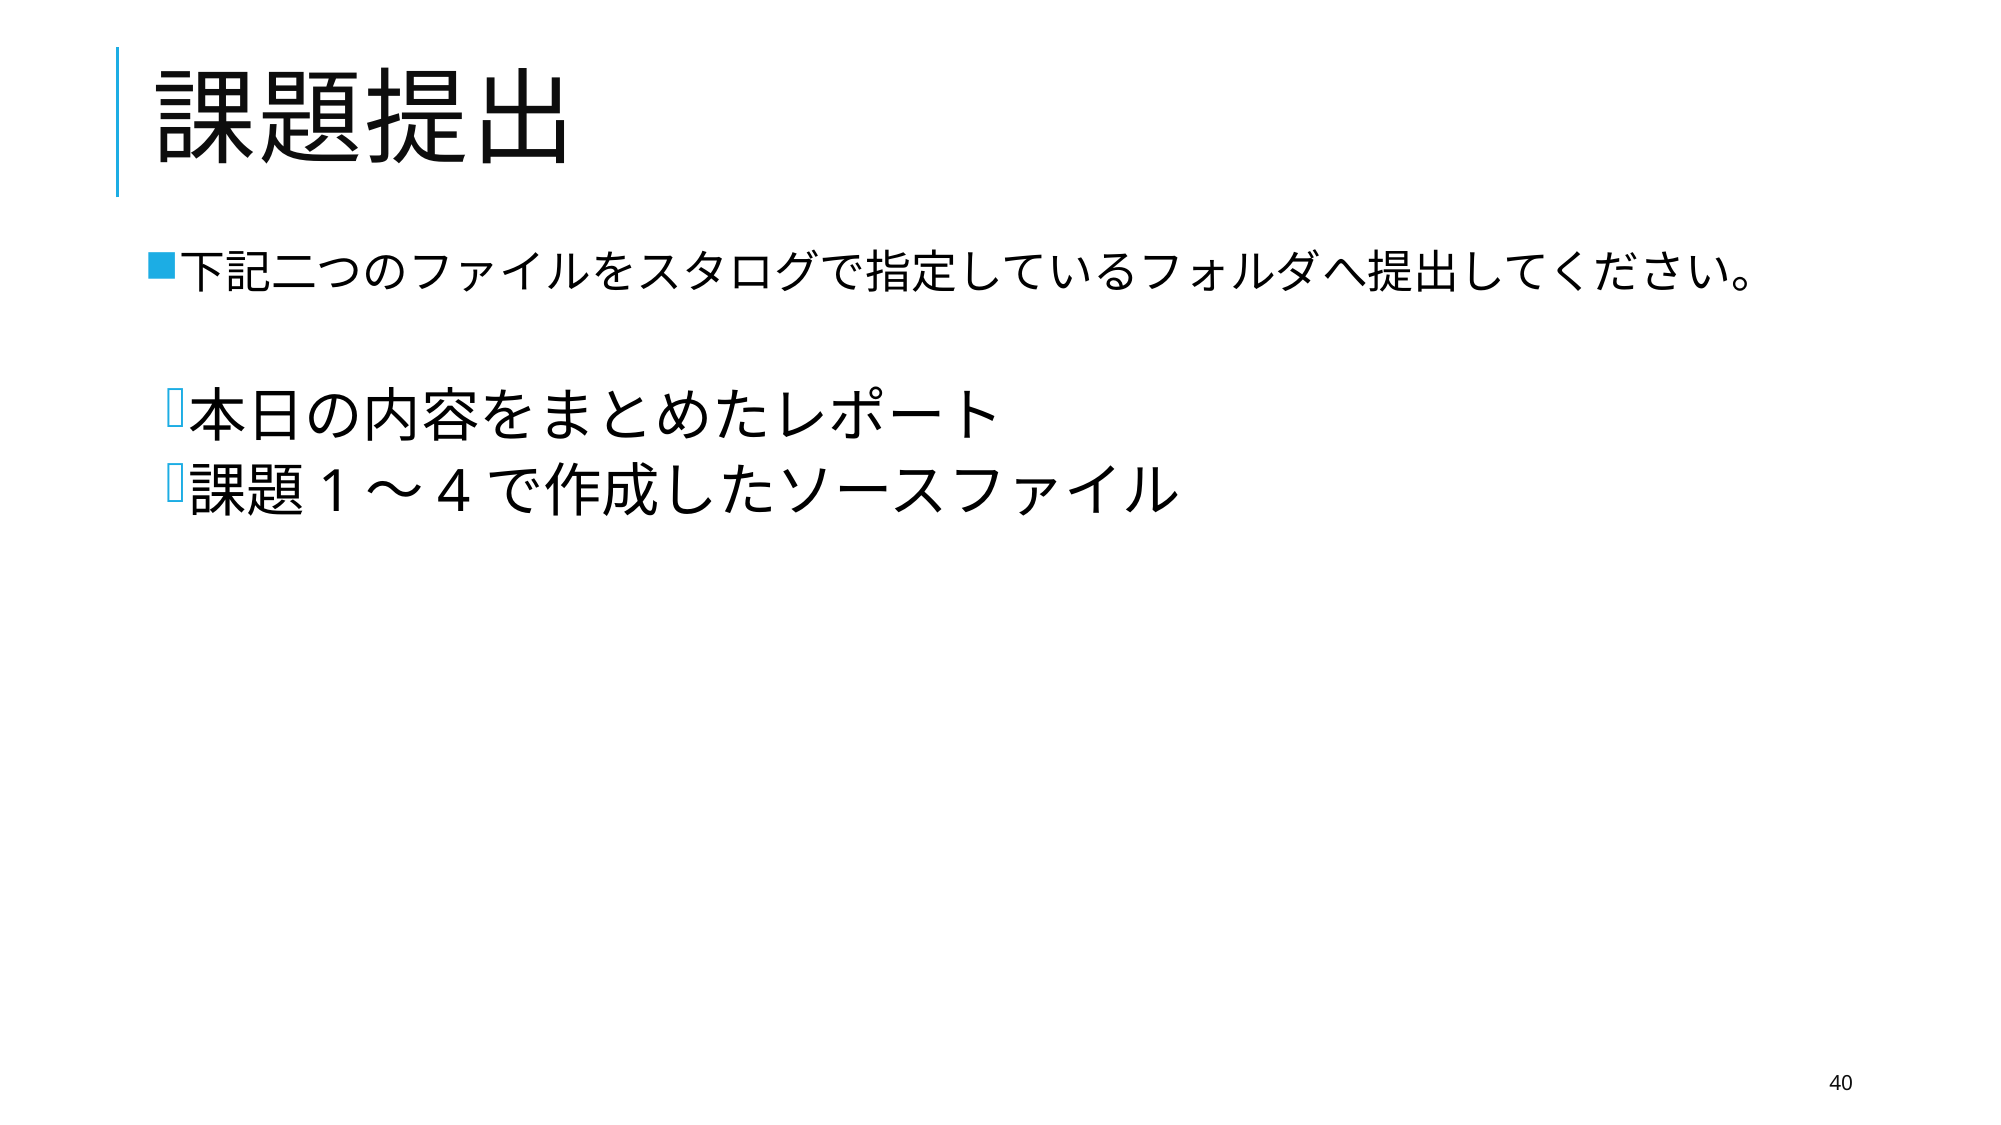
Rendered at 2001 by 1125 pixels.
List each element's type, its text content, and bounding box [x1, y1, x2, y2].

list 下記二つのファイルをスタログで指定しているフォルダへ提出してください。 本日の内容をまとめたレポート 課題1～4で作成したソースファイル [137, 241, 1896, 1042]
title 課題提出 [137, 44, 1896, 206]
slide_number 40 [1814, 1061, 1896, 1107]
